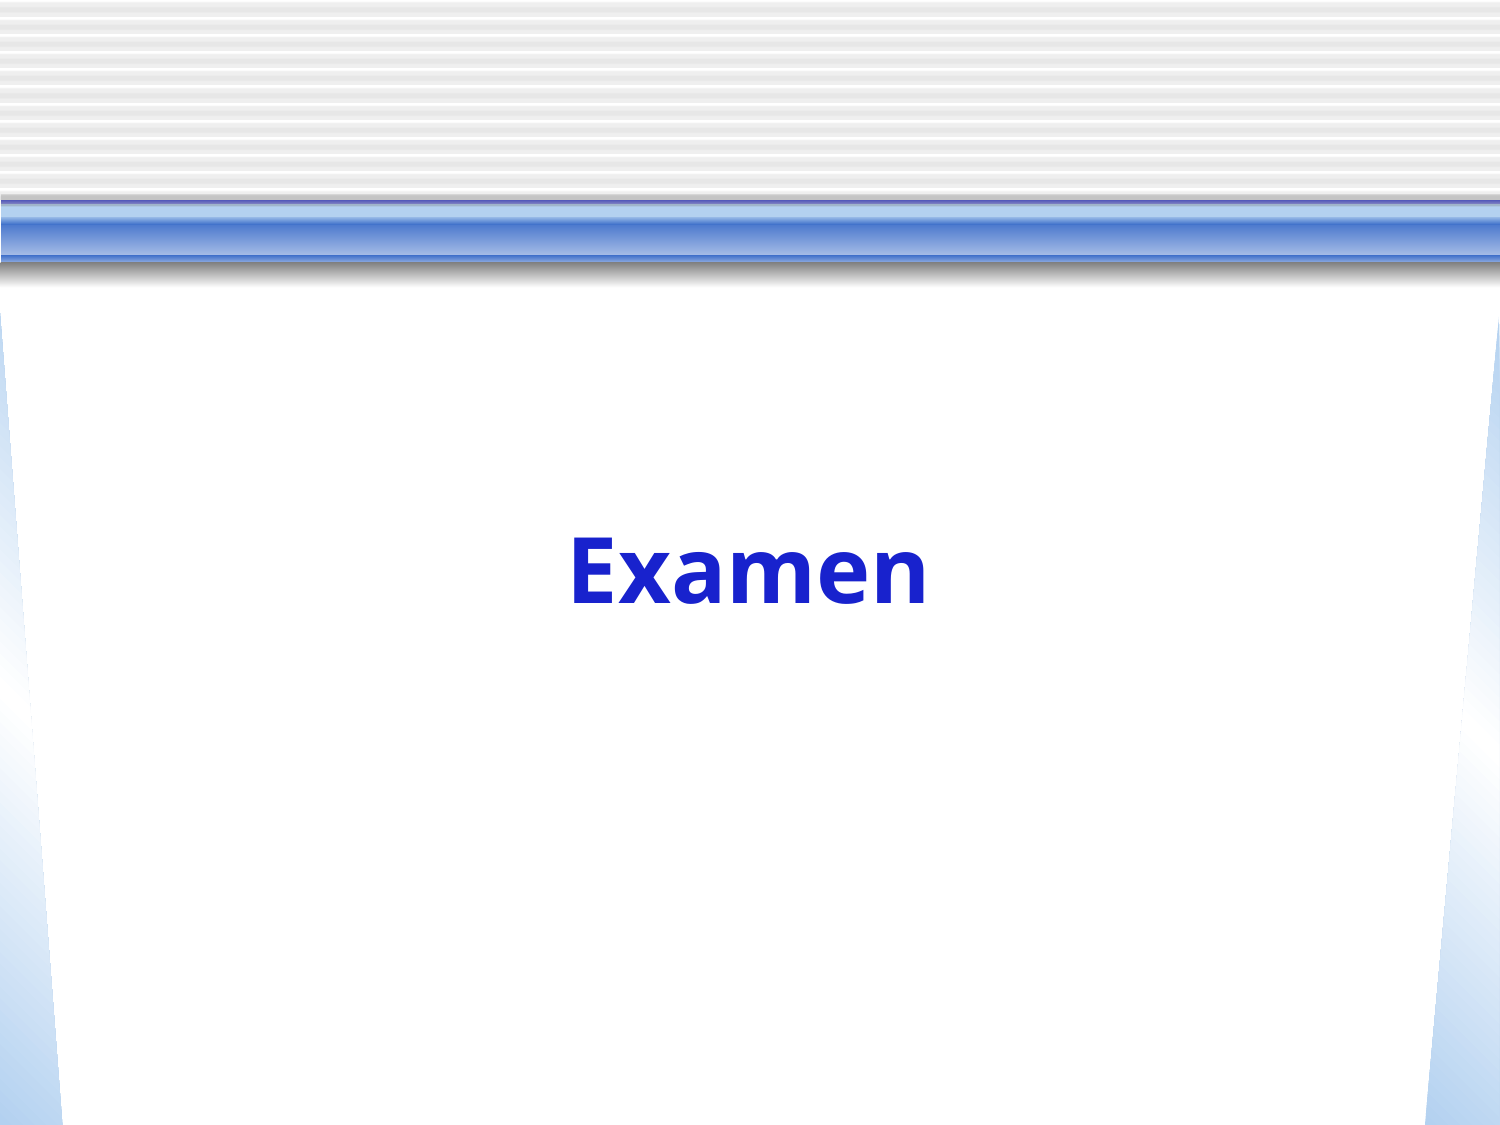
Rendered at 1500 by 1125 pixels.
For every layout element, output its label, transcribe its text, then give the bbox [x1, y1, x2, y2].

picture [0, 0, 1500, 194]
title Examen [17, 479, 1481, 655]
